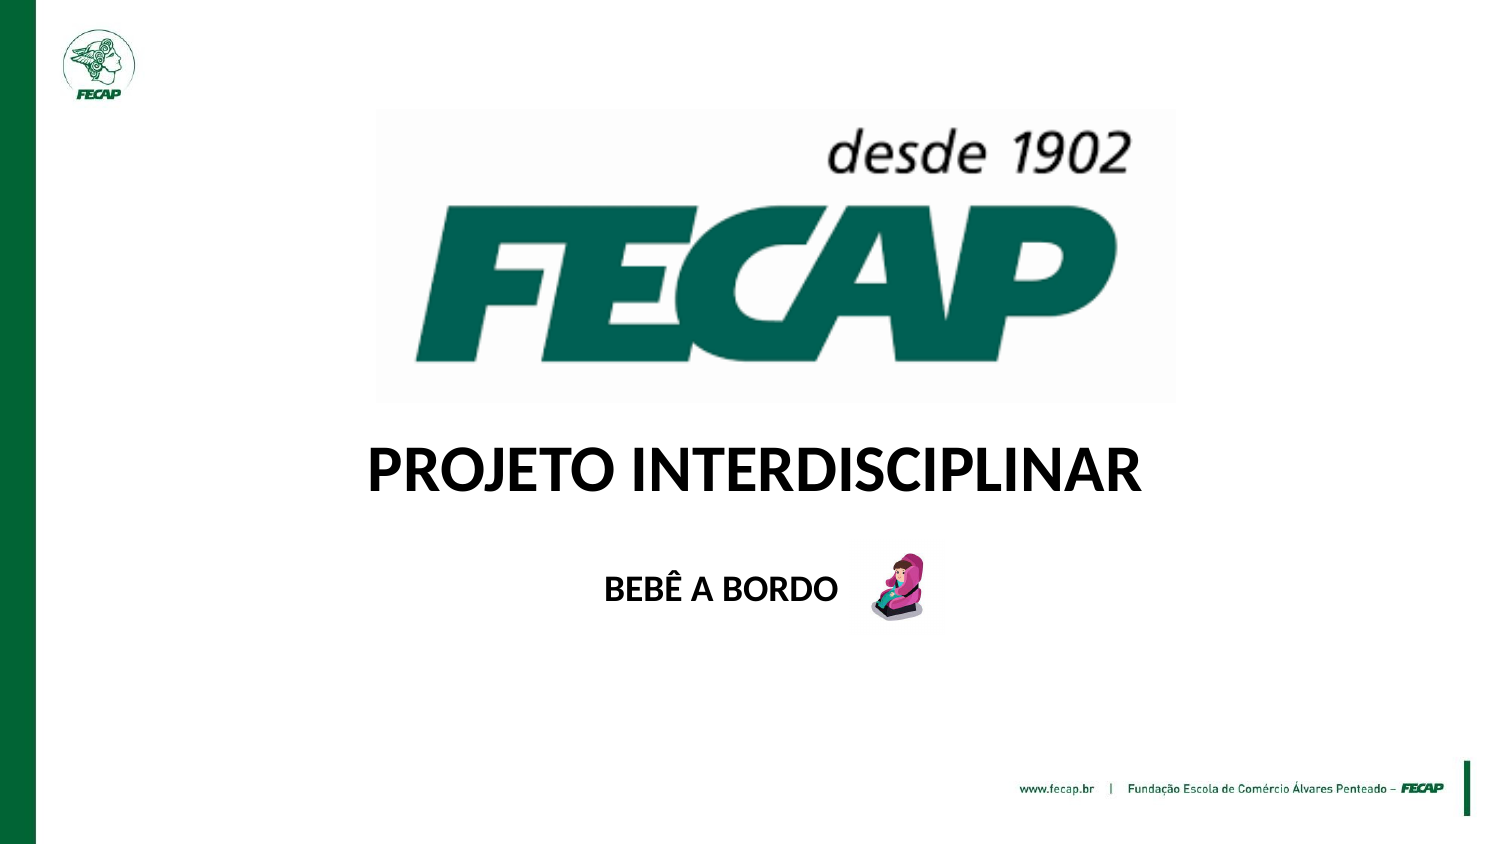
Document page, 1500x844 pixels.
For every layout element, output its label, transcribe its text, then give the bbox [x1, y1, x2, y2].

title PROJETO INTERDISCIPLINAR [341, 422, 1168, 566]
picture [0, 0, 1477, 844]
text_box BEBÊ A BORDO [589, 556, 844, 617]
